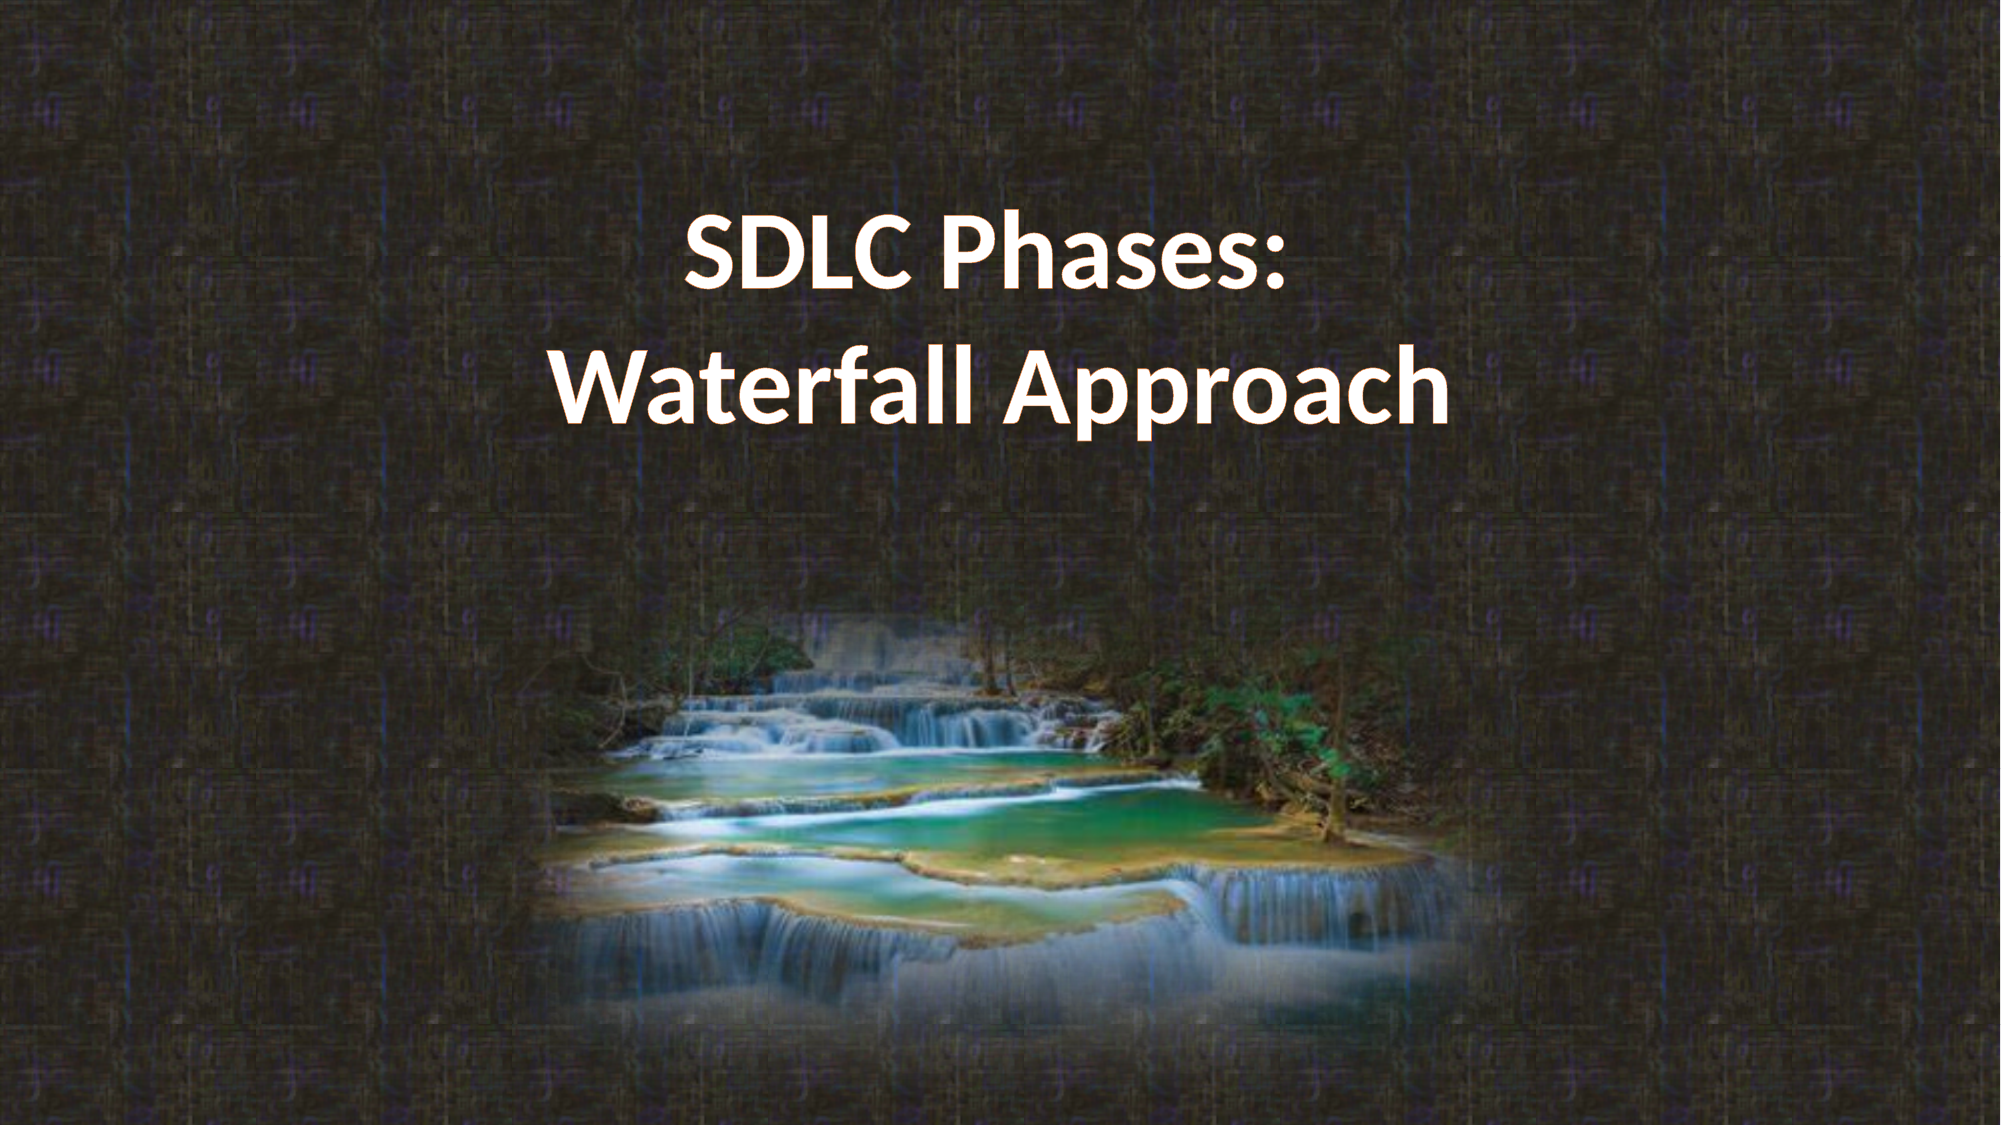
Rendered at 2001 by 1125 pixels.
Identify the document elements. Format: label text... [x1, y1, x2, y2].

text_box SDLC Phases: Waterfall Approach [179, 168, 1821, 454]
picture [0, 0, 2001, 1125]
